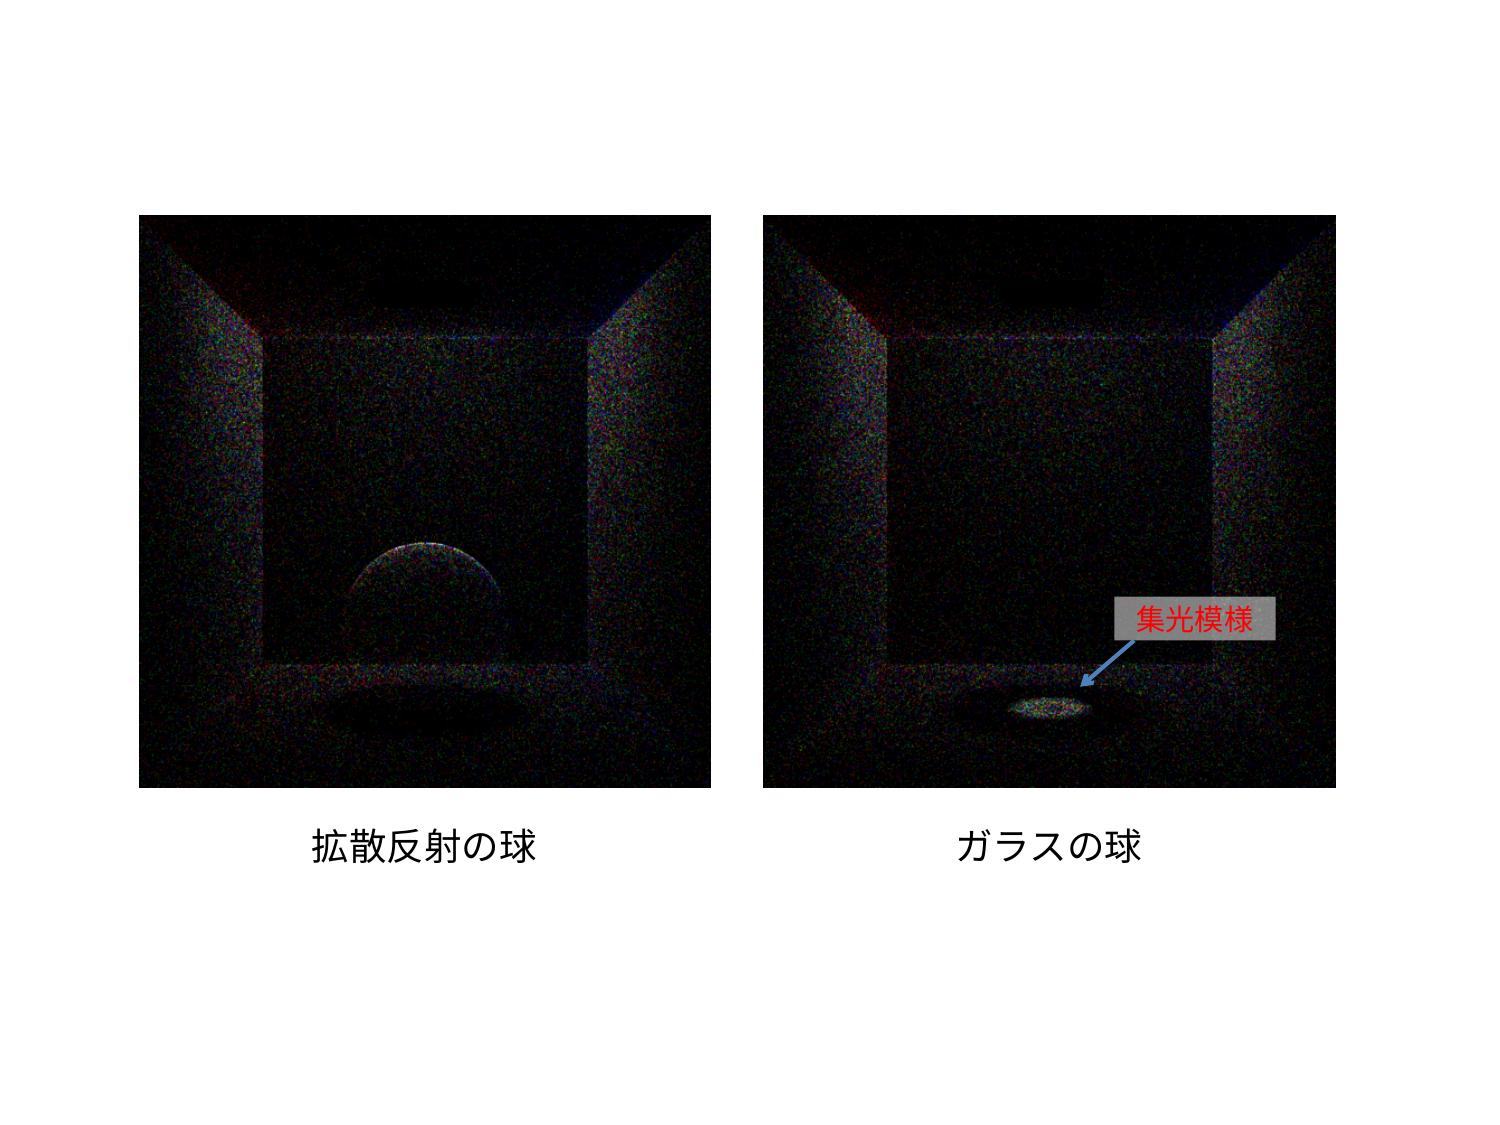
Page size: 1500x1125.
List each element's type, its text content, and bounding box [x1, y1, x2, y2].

text_box 拡散反射の球 [297, 815, 552, 876]
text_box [1079, 640, 1135, 687]
picture [763, 215, 1336, 788]
picture [138, 215, 711, 788]
text_box ガラスの球 [940, 815, 1157, 876]
